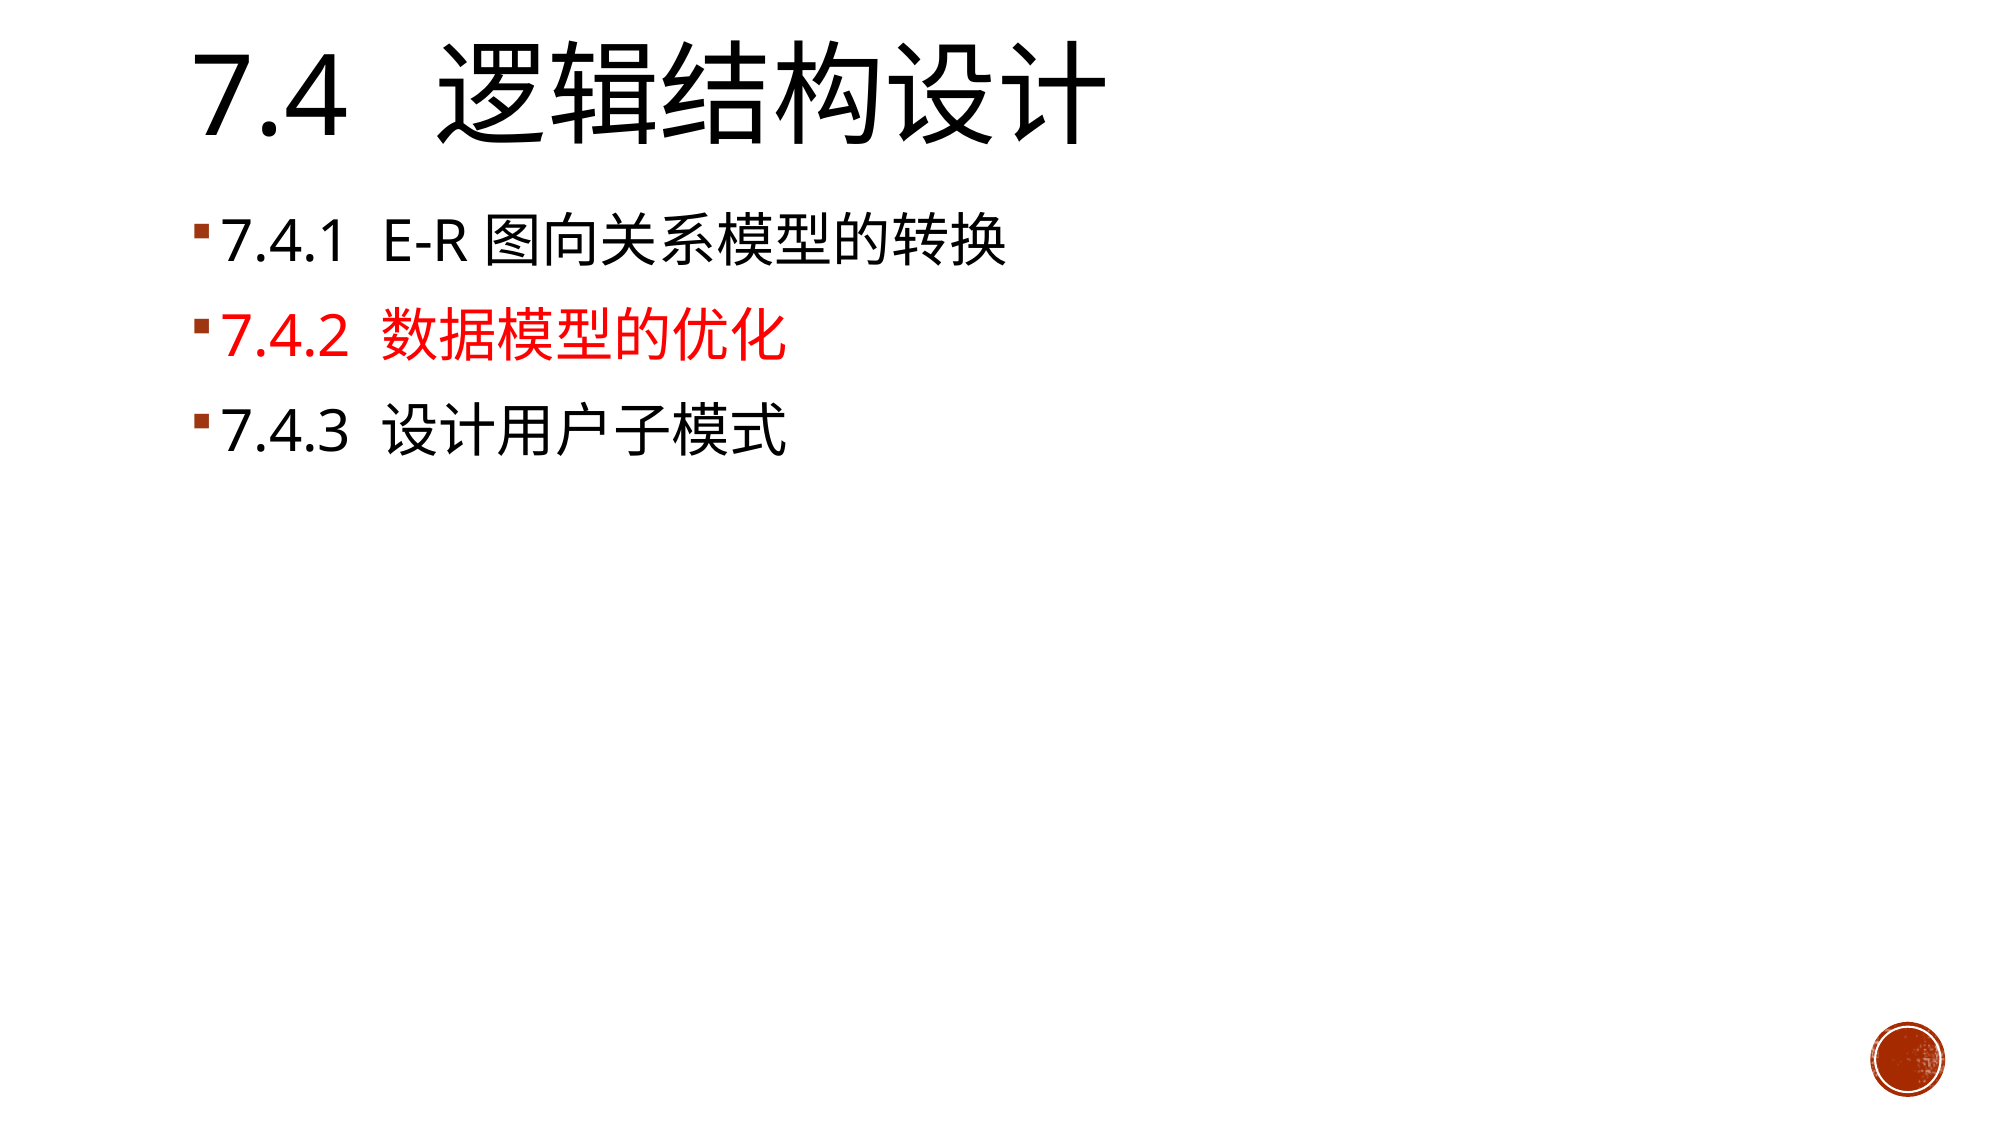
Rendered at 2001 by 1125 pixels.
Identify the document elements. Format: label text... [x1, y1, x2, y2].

slide_number [1855, 1028, 1961, 1089]
title 7.4 逻辑结构设计 [175, 12, 1826, 186]
list 7.4.1 E-R图向关系模型的转换 7.4.2 数据模型的优化 7.4.3 设计用户子模式 [175, 195, 1826, 1013]
